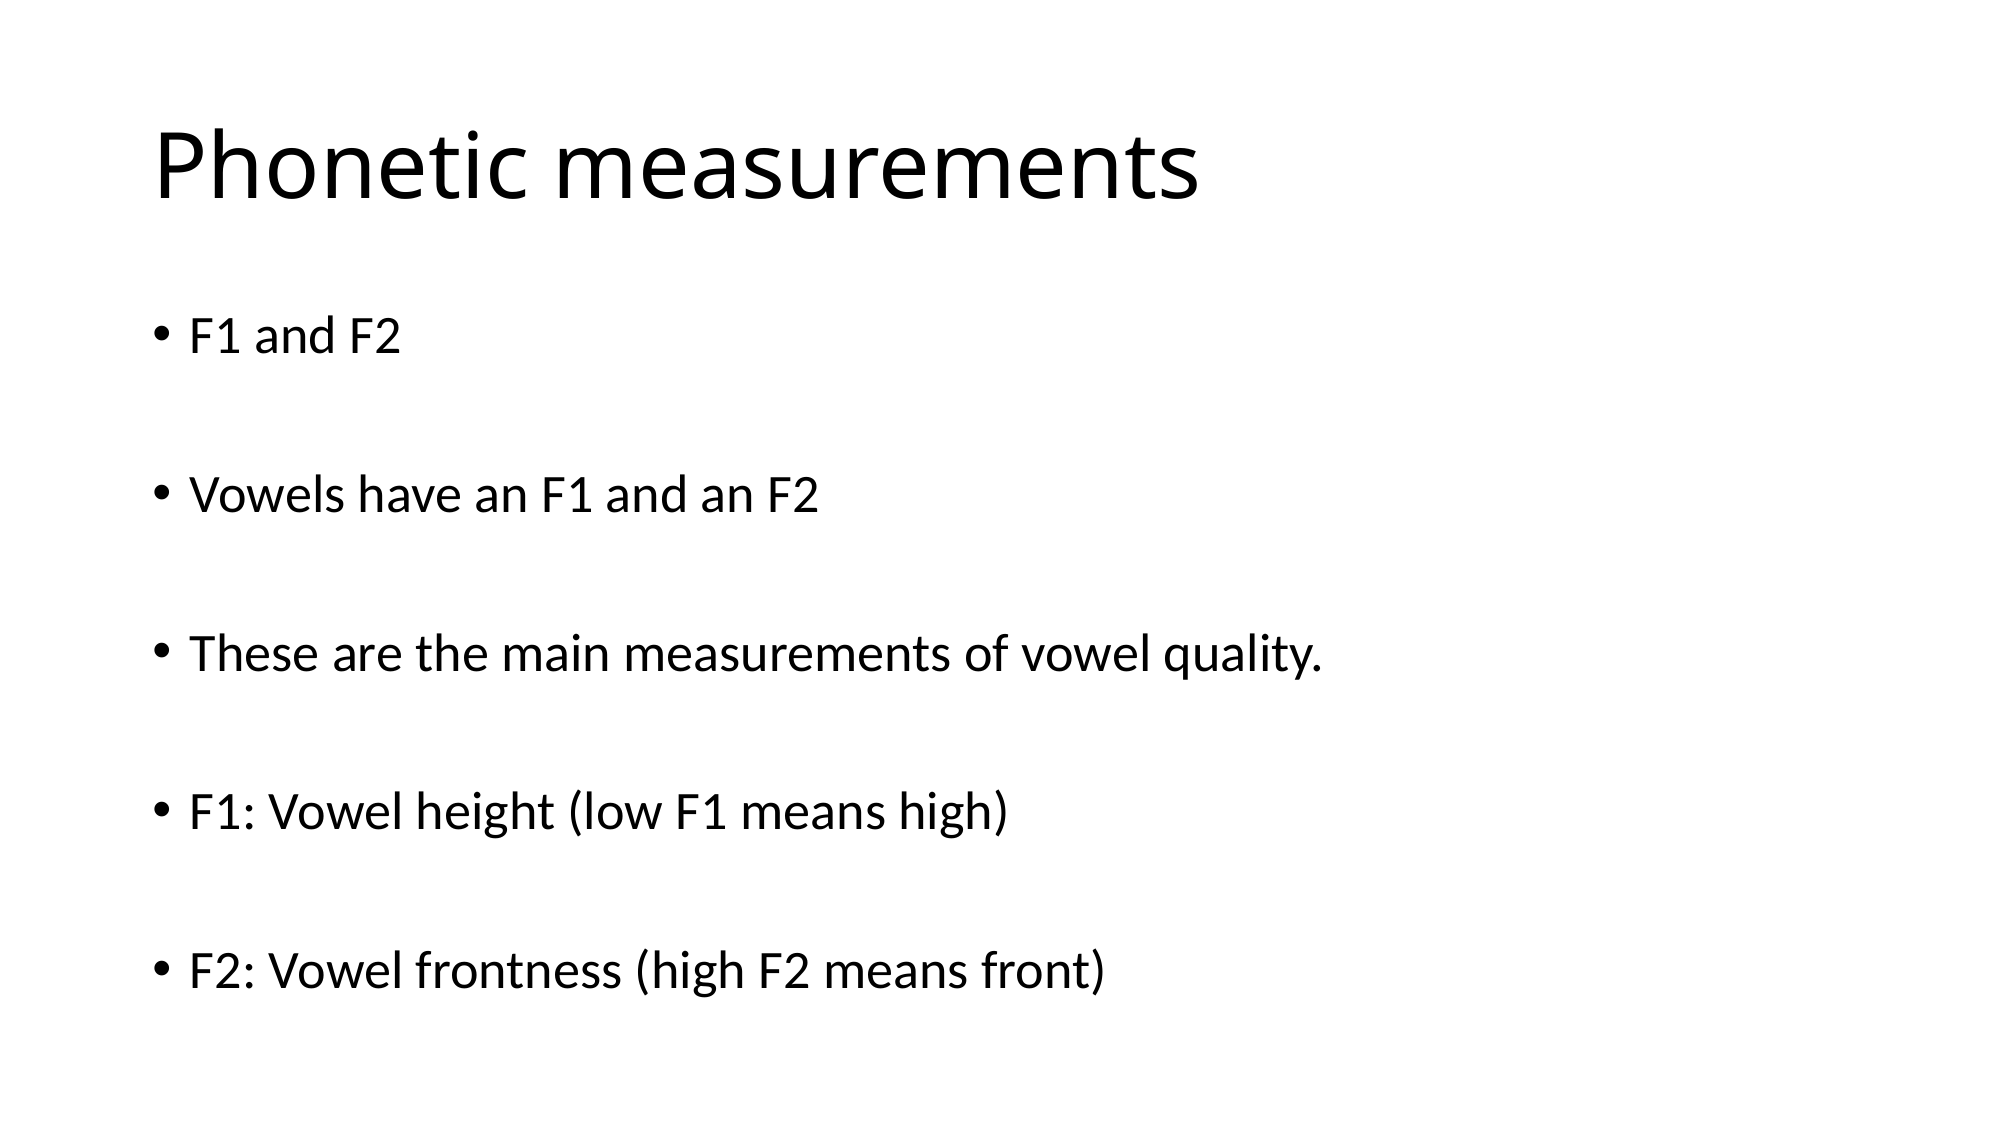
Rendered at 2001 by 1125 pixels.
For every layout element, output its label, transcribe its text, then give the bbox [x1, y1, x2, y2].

title Phonetic measurements [137, 59, 1863, 278]
list F1 and F2 Vowels have an F1 and an F2 These are the main measurements of vowel quality. F1: Vowel height (low F1 means high) F2: Vowel frontness (high F2 means front) [137, 299, 1369, 1014]
